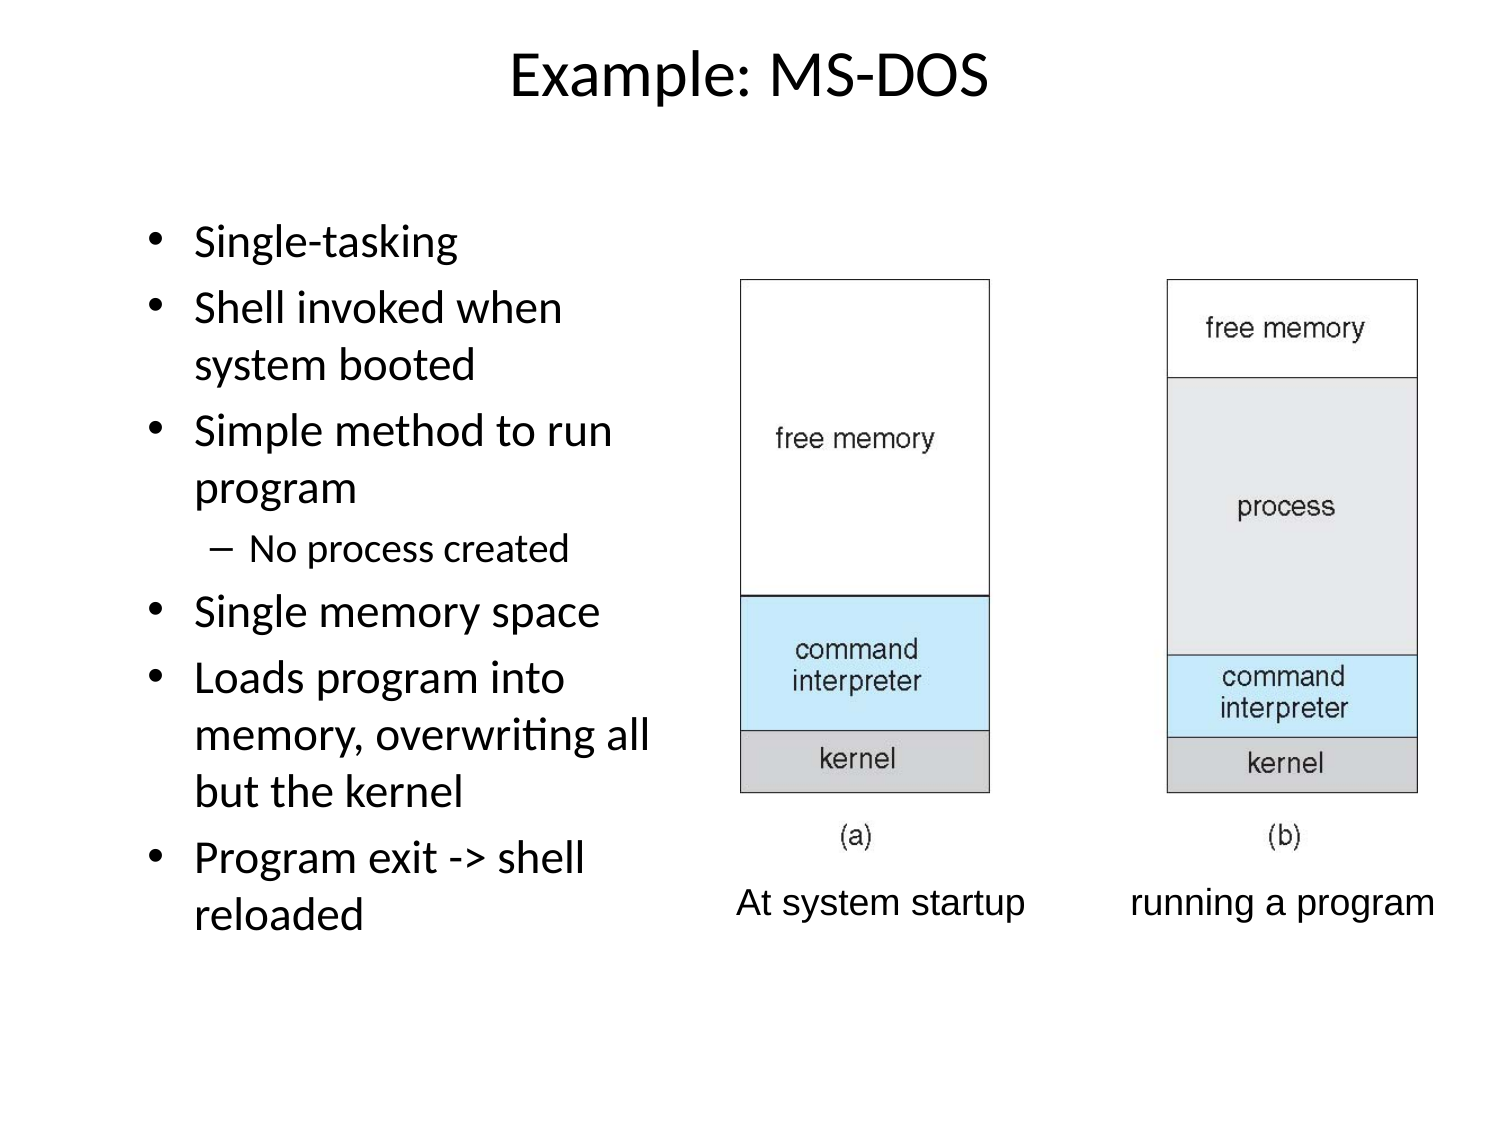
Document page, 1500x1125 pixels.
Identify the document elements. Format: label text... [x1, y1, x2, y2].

list Single-tasking Shell invoked when system booted Simple method to run program No process created Single memory space Loads program into memory, overwriting all but the kernel Program exit -> shell reloaded [132, 202, 711, 956]
title Example: MS-DOS [75, 23, 1425, 118]
text_box At system startup running a program [721, 870, 1500, 995]
picture [740, 279, 1418, 853]
